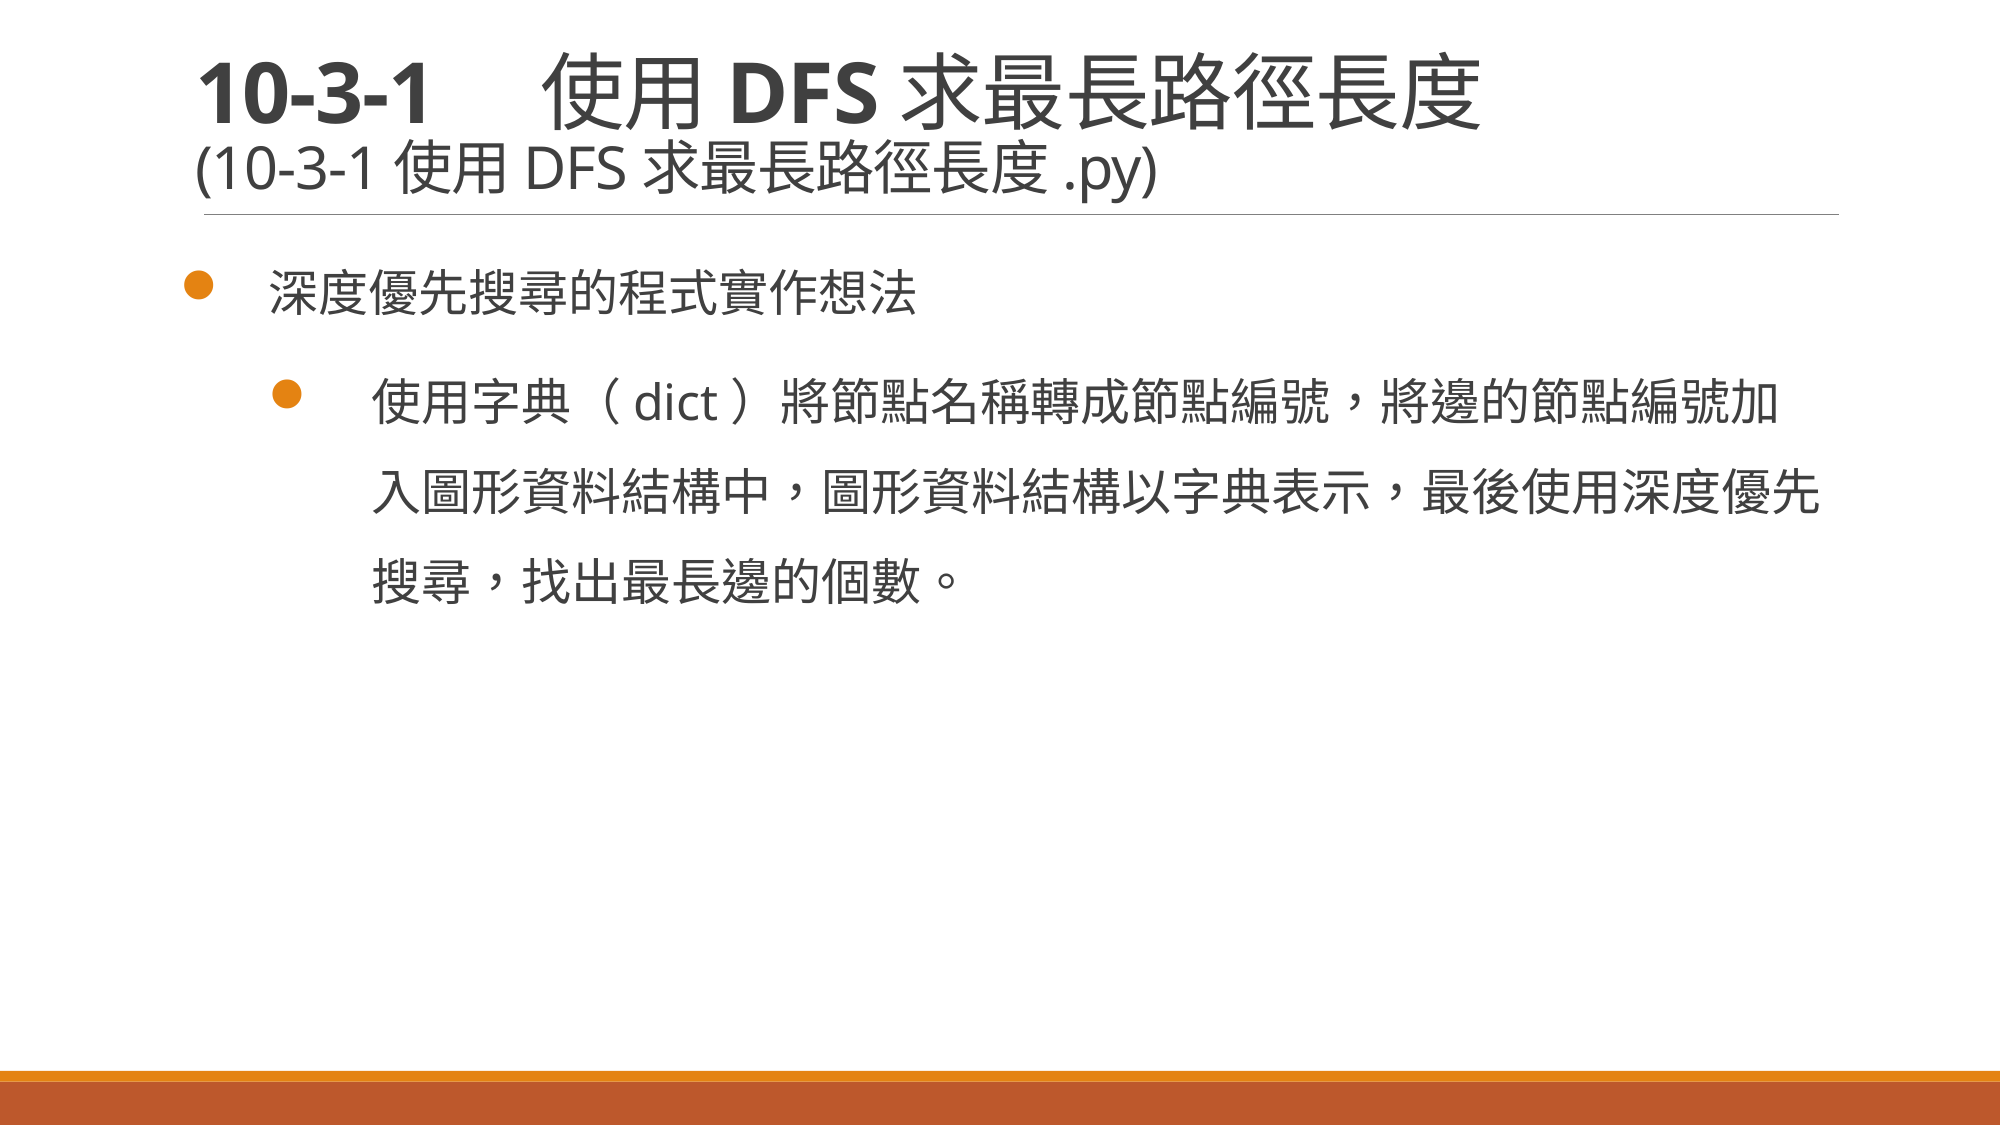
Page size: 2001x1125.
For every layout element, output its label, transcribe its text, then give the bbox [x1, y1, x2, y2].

list 深度優先搜尋的程式實作想法 使用字典（dict）將節點名稱轉成節點編號，將邊的節點編號加入圖形資料結構中，圖形資料結構以字典表示，最後使用深度優先搜尋，找出最長邊的個數。 [180, 224, 1830, 1033]
title 10-3-1 使用DFS求最長路徑長度 (10-3-1使用DFS求最長路徑長度.py) [180, 47, 1830, 209]
